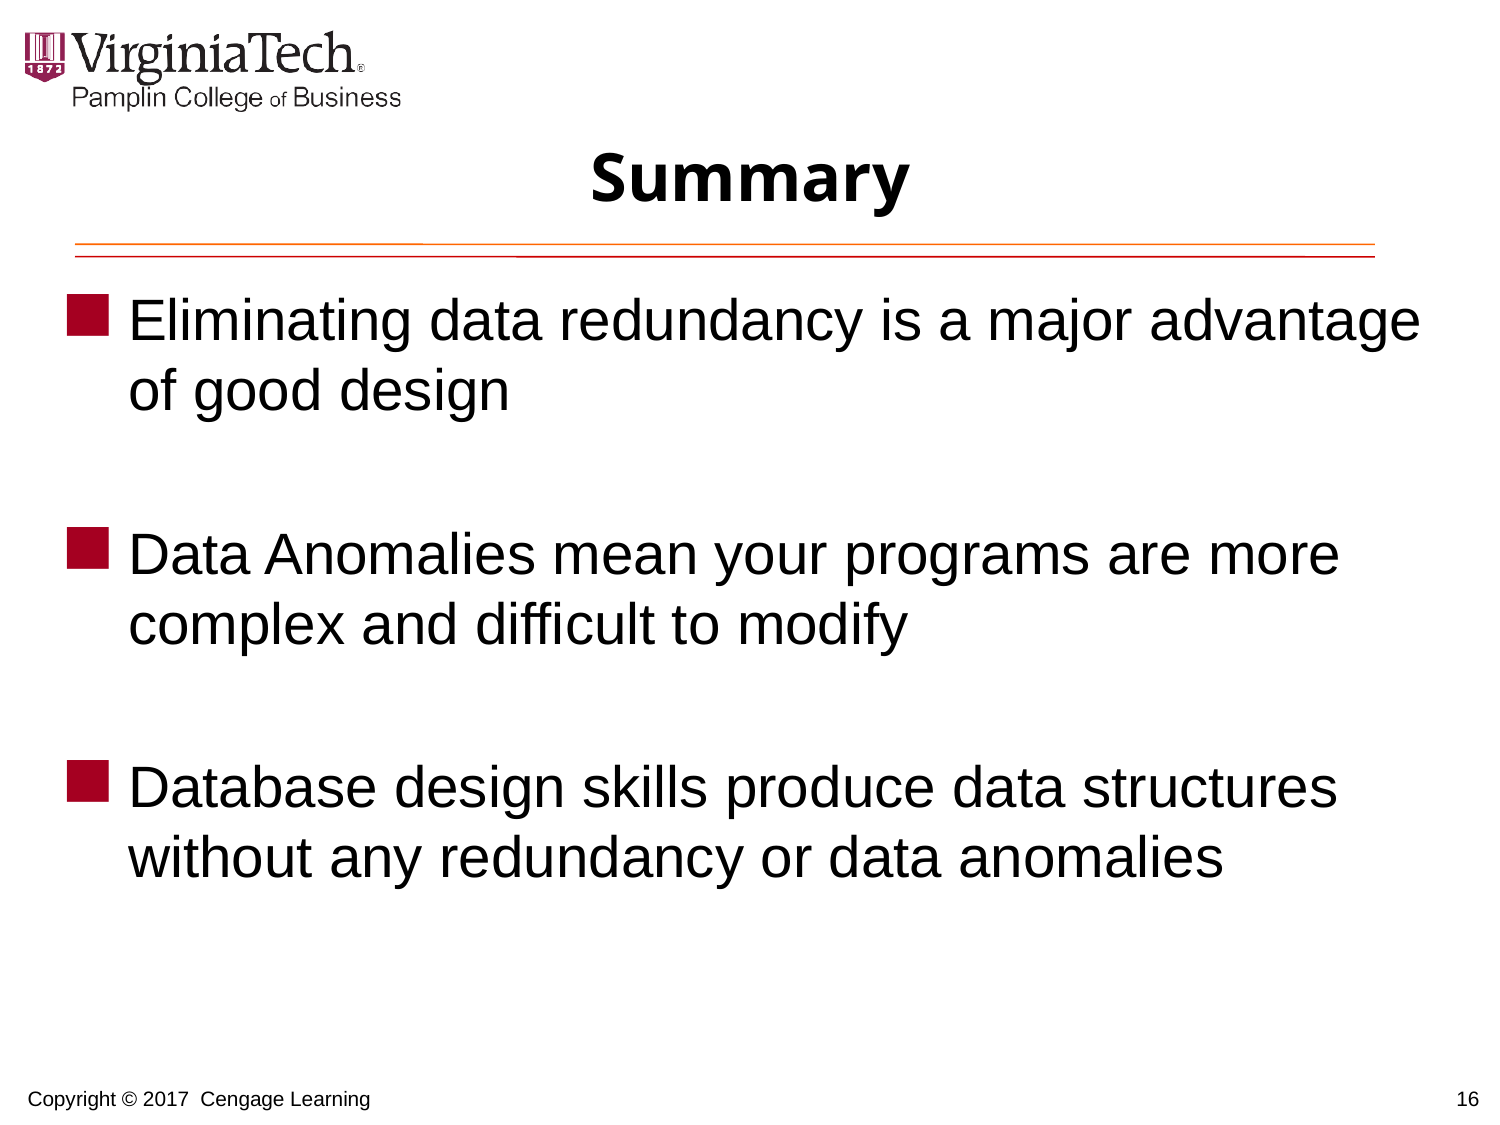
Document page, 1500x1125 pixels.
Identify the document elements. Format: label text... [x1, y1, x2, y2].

picture [24, 30, 401, 112]
text_box 16 [1441, 1077, 1500, 1116]
title Summary [256, 75, 1245, 275]
list Eliminating data redundancy is a major advantage of good design Data Anomalies mean your programs are more complex and difficult to modify Database design skills produce data structures without any redundancy or data anomalies [56, 275, 1445, 1038]
text_box Copyright © 2017 Cengage Learning [12, 1078, 488, 1116]
